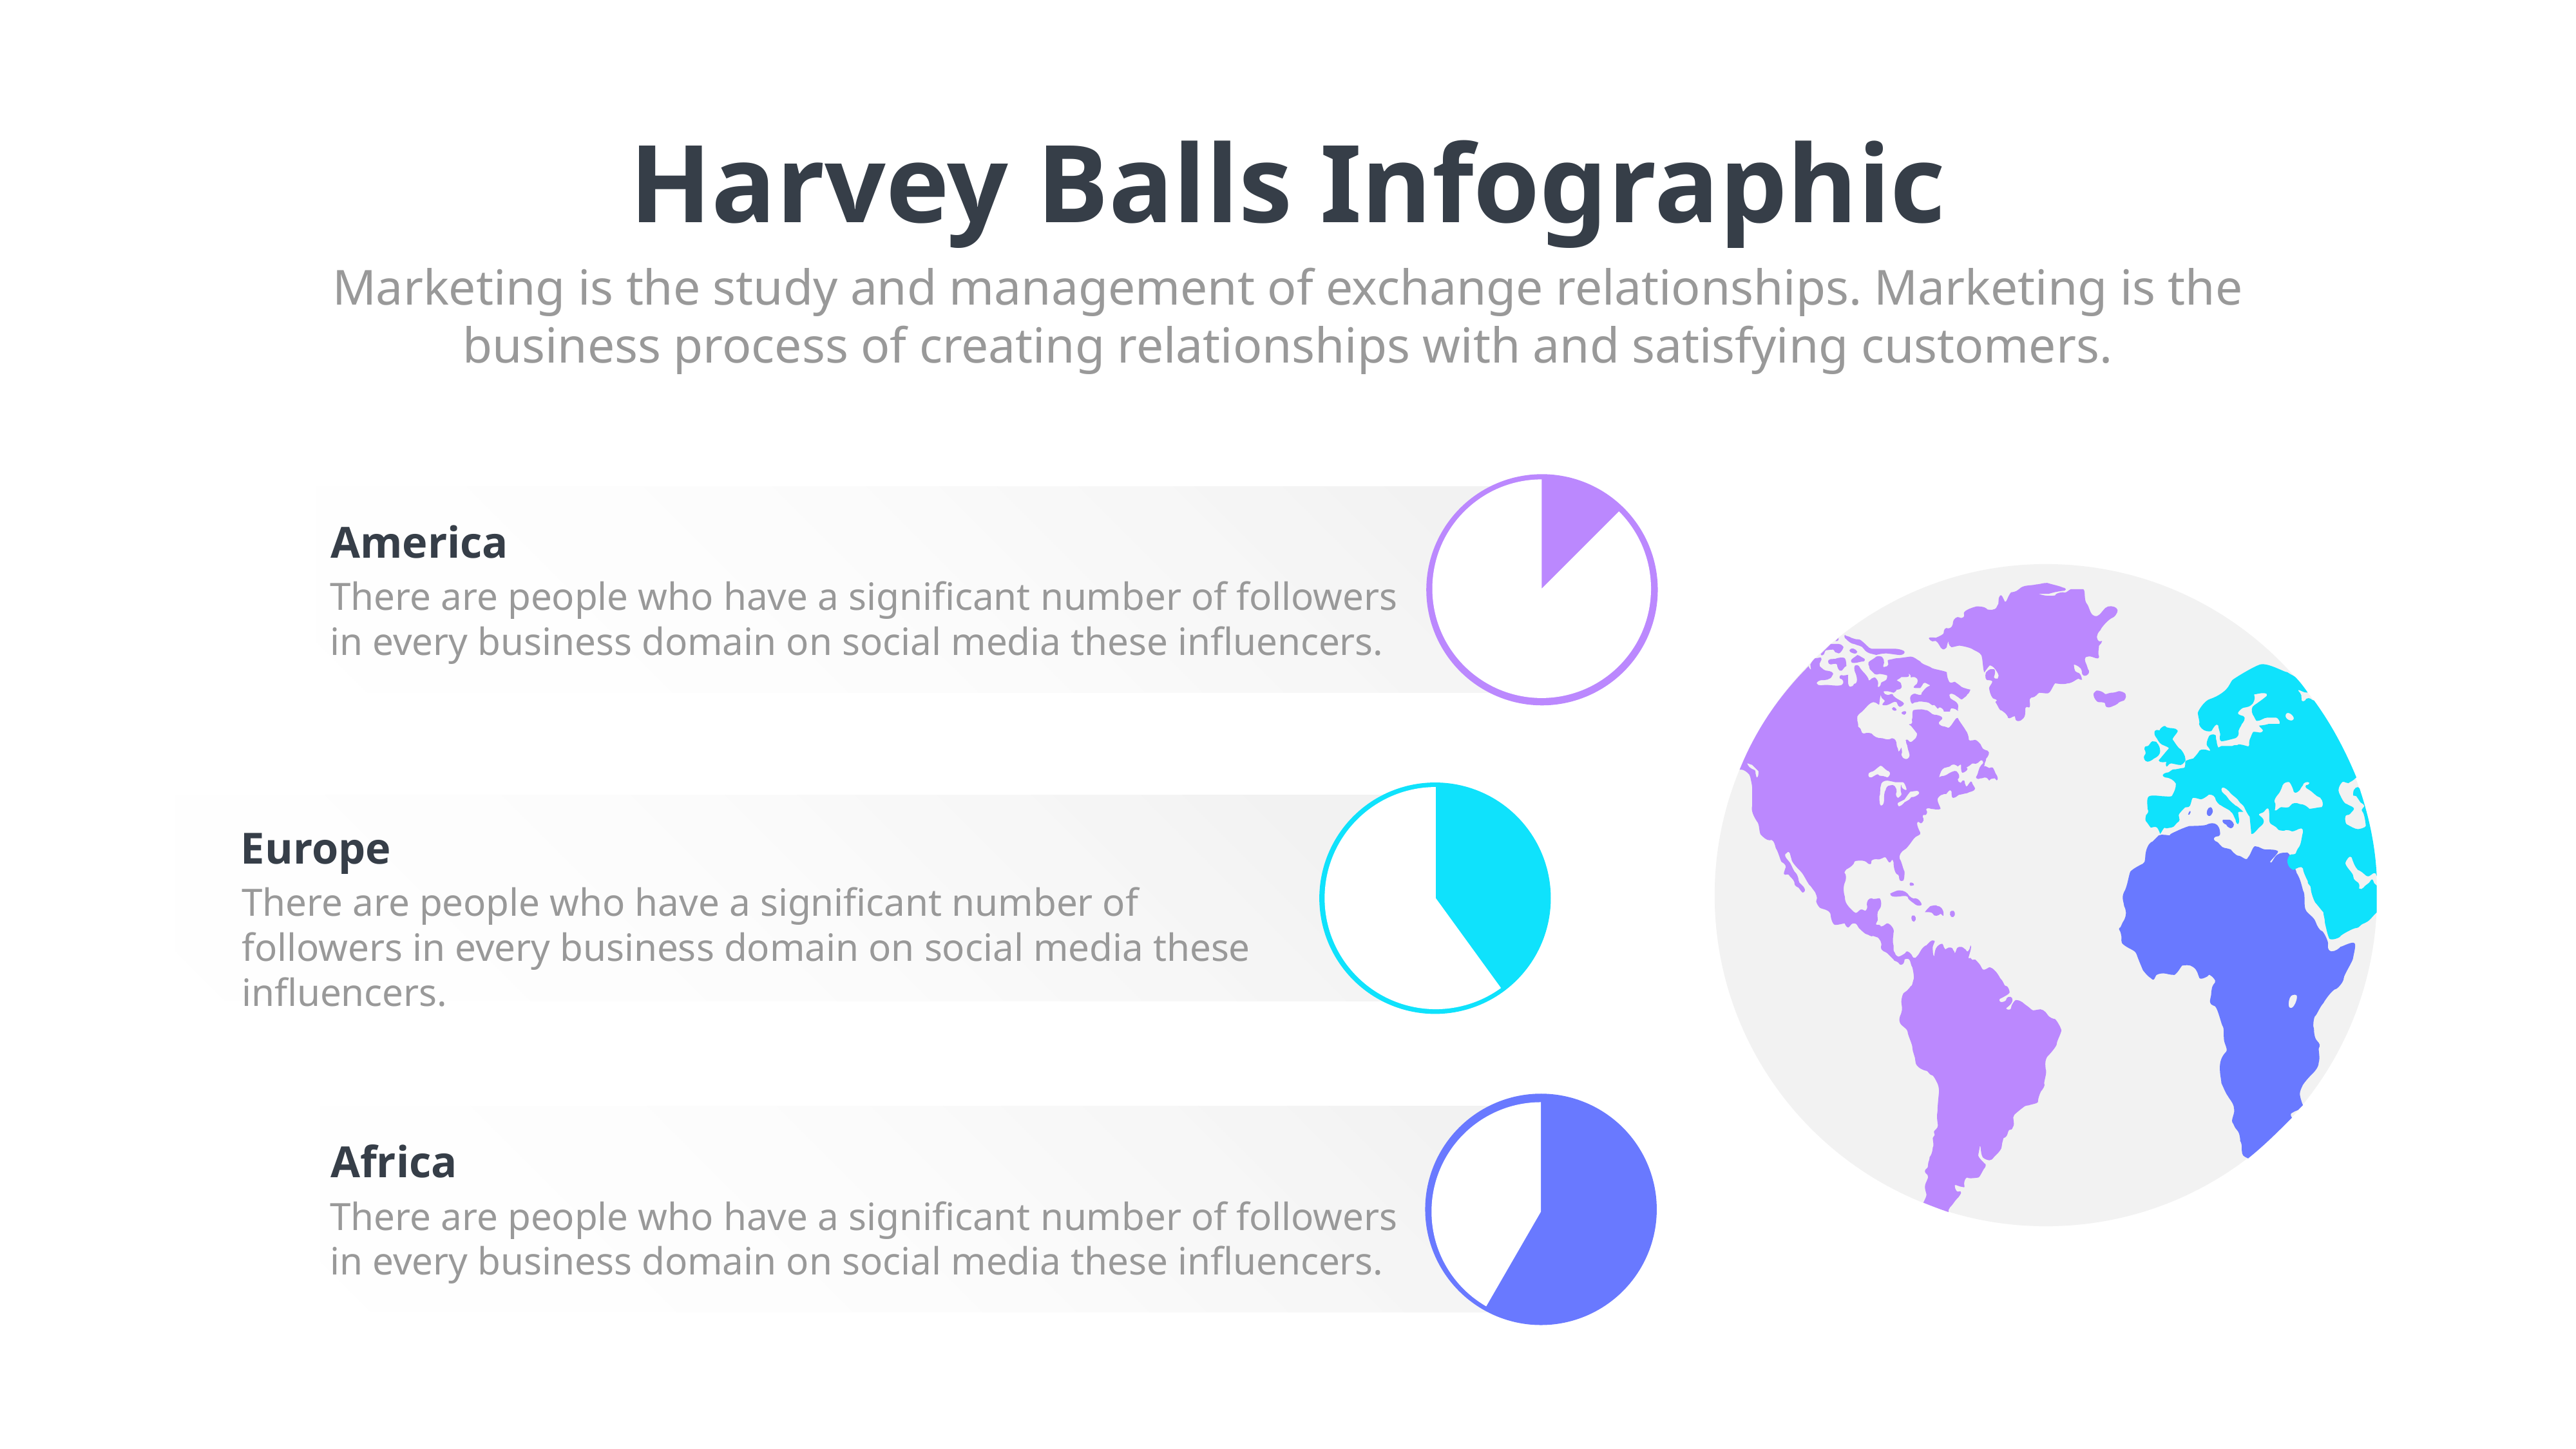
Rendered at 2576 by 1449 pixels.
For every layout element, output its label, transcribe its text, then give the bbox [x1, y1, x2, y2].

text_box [1425, 1094, 1657, 1326]
text_box There are people who have a significant number of followers in every business domain on social media these influencers. [320, 1188, 1418, 1287]
text_box Africa [321, 1130, 839, 1188]
text_box [174, 795, 1318, 1002]
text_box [1318, 782, 1554, 1014]
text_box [1426, 474, 1658, 706]
text_box There are people who have a significant number of followers in every business domain on social media these influencers. [232, 873, 1294, 1019]
text_box [320, 1106, 1425, 1313]
text_box Marketing is the study and management of exchange relationships. Marketing is the business process of creating relationships with and satisfying customers. [281, 251, 2295, 377]
text_box [316, 486, 1426, 694]
text_box America [321, 510, 839, 567]
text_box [1714, 564, 2378, 1227]
text_box There are people who have a significant number of followers in every business domain on social media these influencers. [320, 567, 1418, 668]
text_box Harvey Balls Infographic [472, 110, 2104, 249]
text_box Europe [231, 816, 749, 877]
